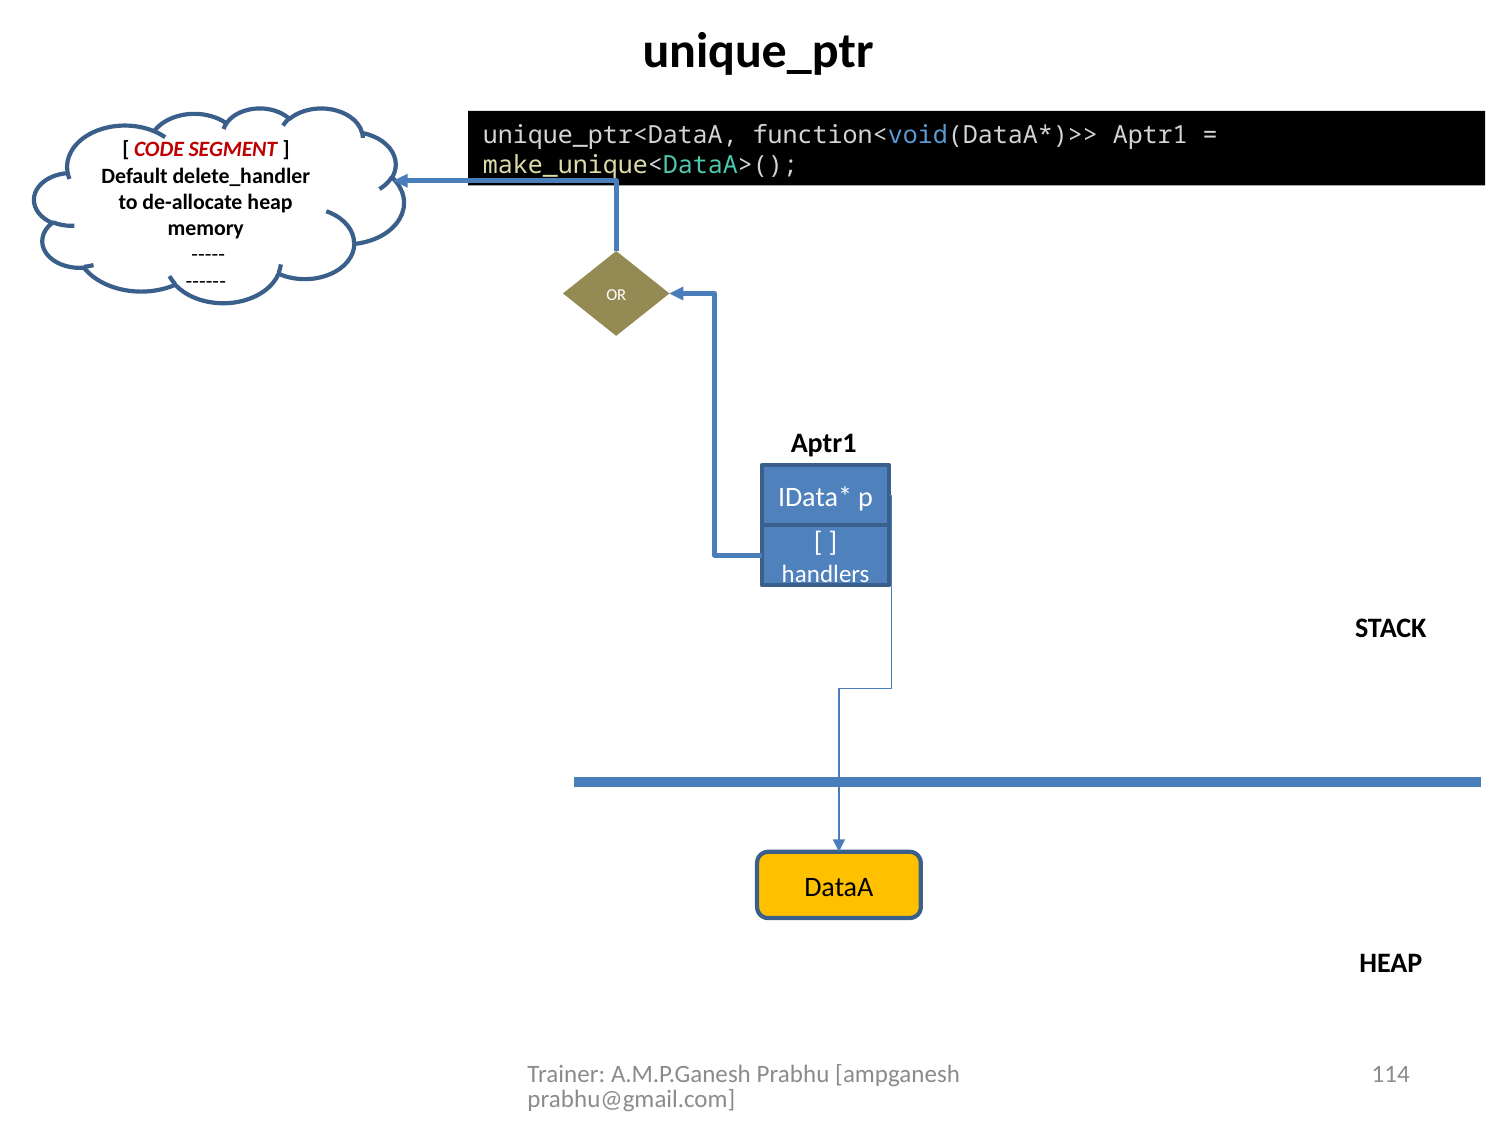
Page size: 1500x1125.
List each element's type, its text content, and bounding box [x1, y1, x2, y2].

text_box unique_ptr<DataA, function<void(DataA*)>> Aptr1 = make_unique<DataA>(); [545, 110, 1486, 186]
text_box OR [560, 250, 670, 338]
text_box IData* p [768, 463, 891, 527]
footer Trainer: A.M.P.Ganesh Prabhu [ampganeshprabhu@gmail.com] [512, 1042, 988, 1103]
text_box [469, 104, 541, 328]
text_box [ ] handlers [760, 527, 833, 587]
text_box Aptr1 [768, 416, 880, 466]
slide_number 114 [1074, 1042, 1425, 1103]
text_box HEAP [1341, 936, 1440, 986]
text_box [ CODE SEGMENT ] Default delete_handler to de-allocate heap memory ----- ------ [31, 106, 407, 306]
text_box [838, 495, 890, 853]
text_box STACK [1321, 602, 1461, 651]
text_box DataA [754, 849, 923, 921]
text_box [669, 293, 763, 556]
text_box unique_ptr [599, 9, 917, 85]
